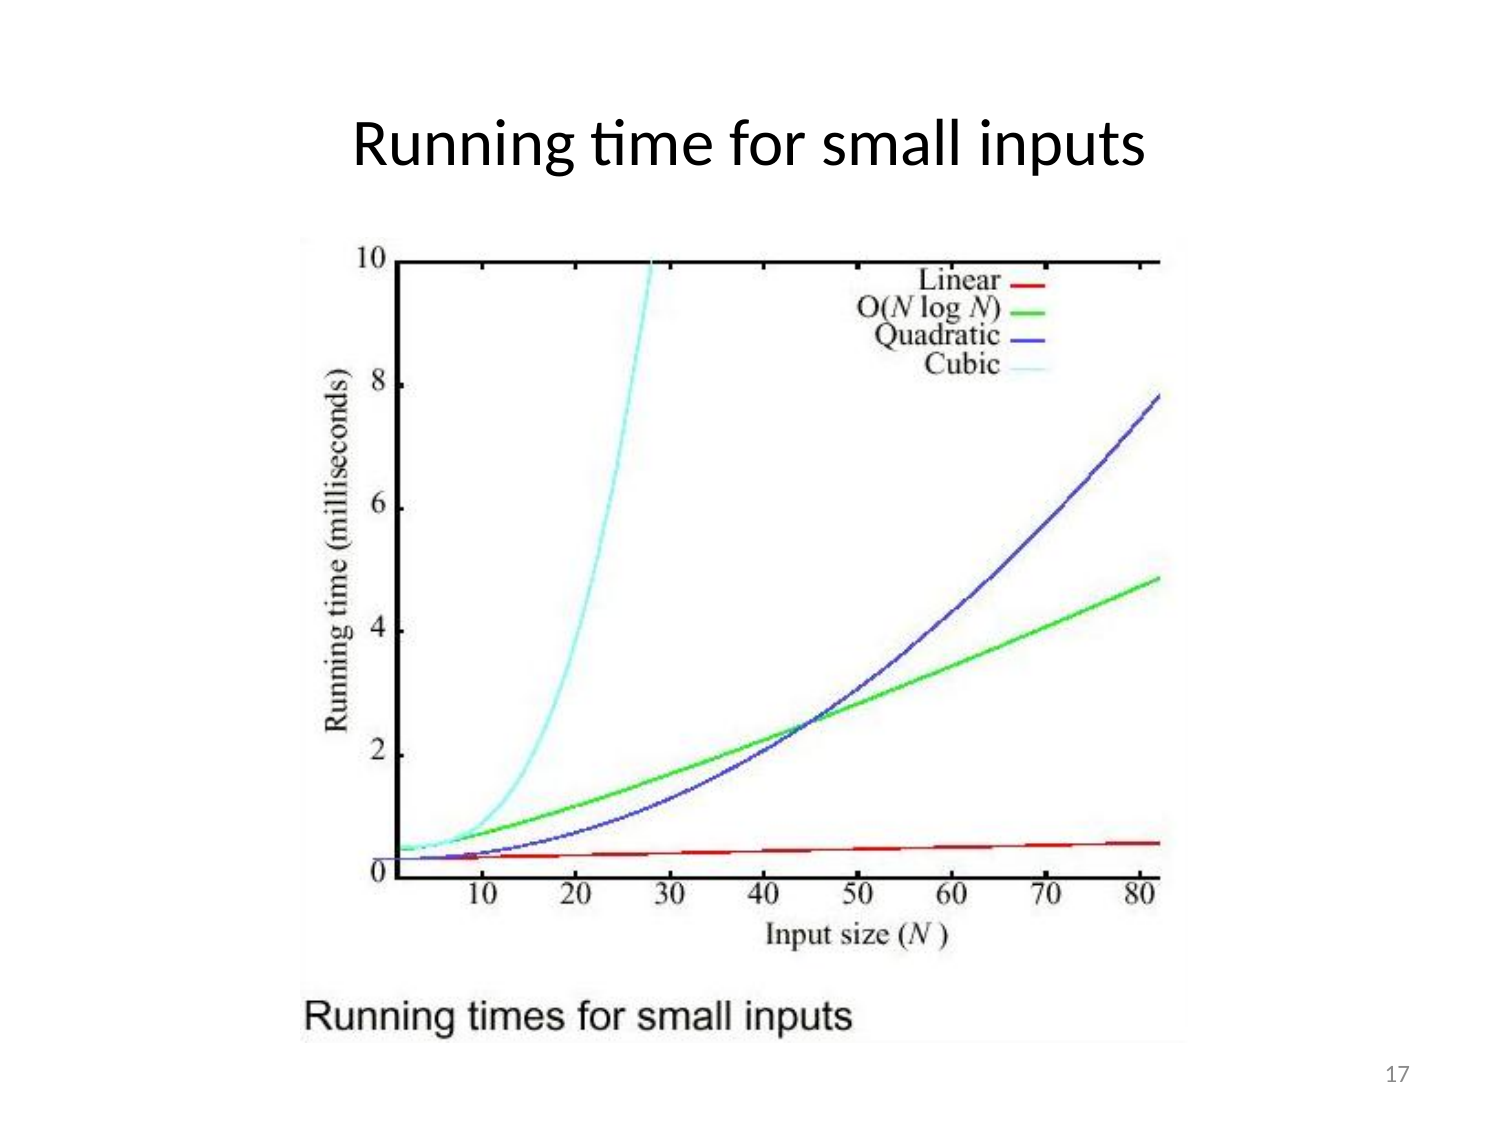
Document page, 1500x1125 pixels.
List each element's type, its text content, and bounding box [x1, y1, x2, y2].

slide_number 17 [1074, 1042, 1425, 1103]
picture [299, 237, 1188, 1043]
title Running time for small inputs [75, 45, 1425, 233]
